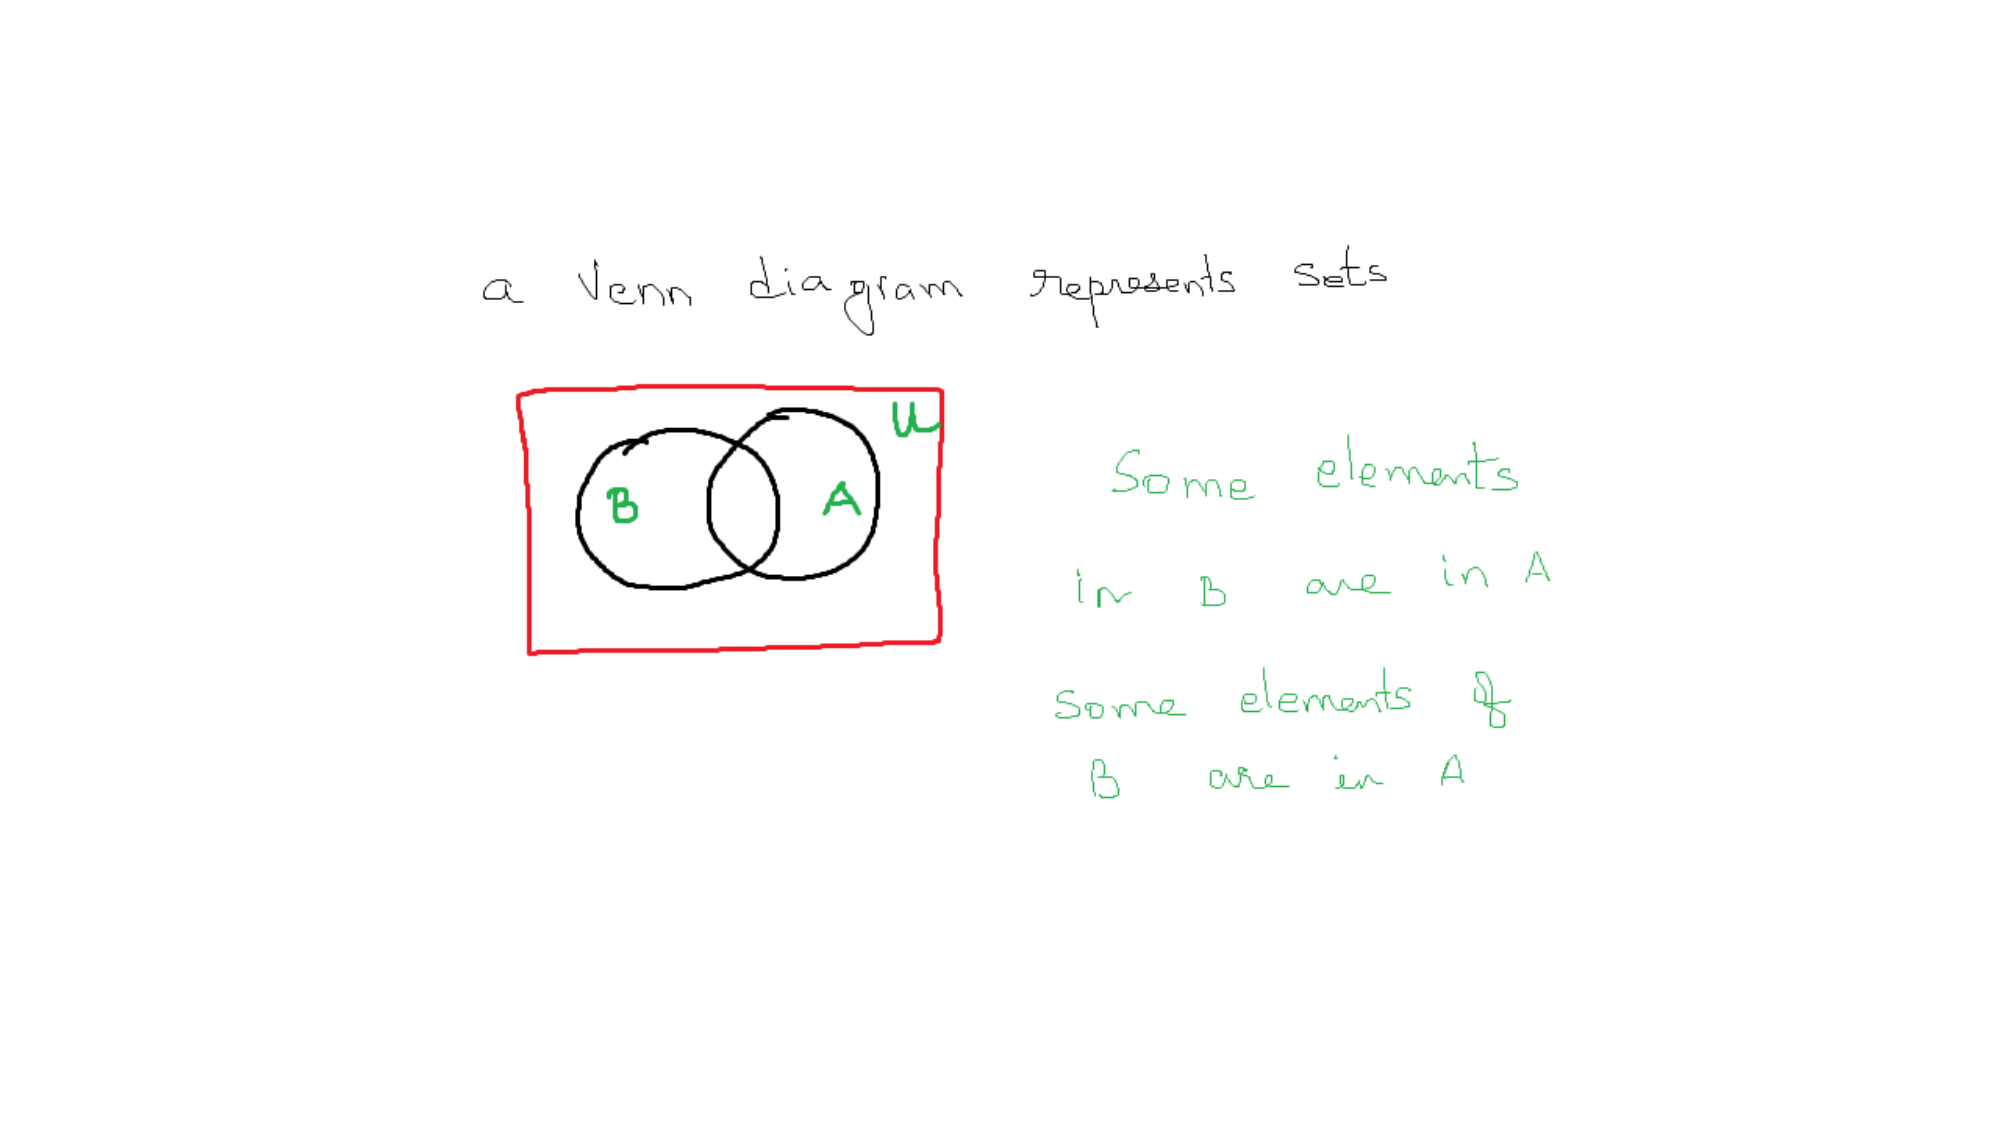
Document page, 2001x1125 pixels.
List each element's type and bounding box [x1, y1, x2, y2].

picture [359, 202, 1641, 923]
